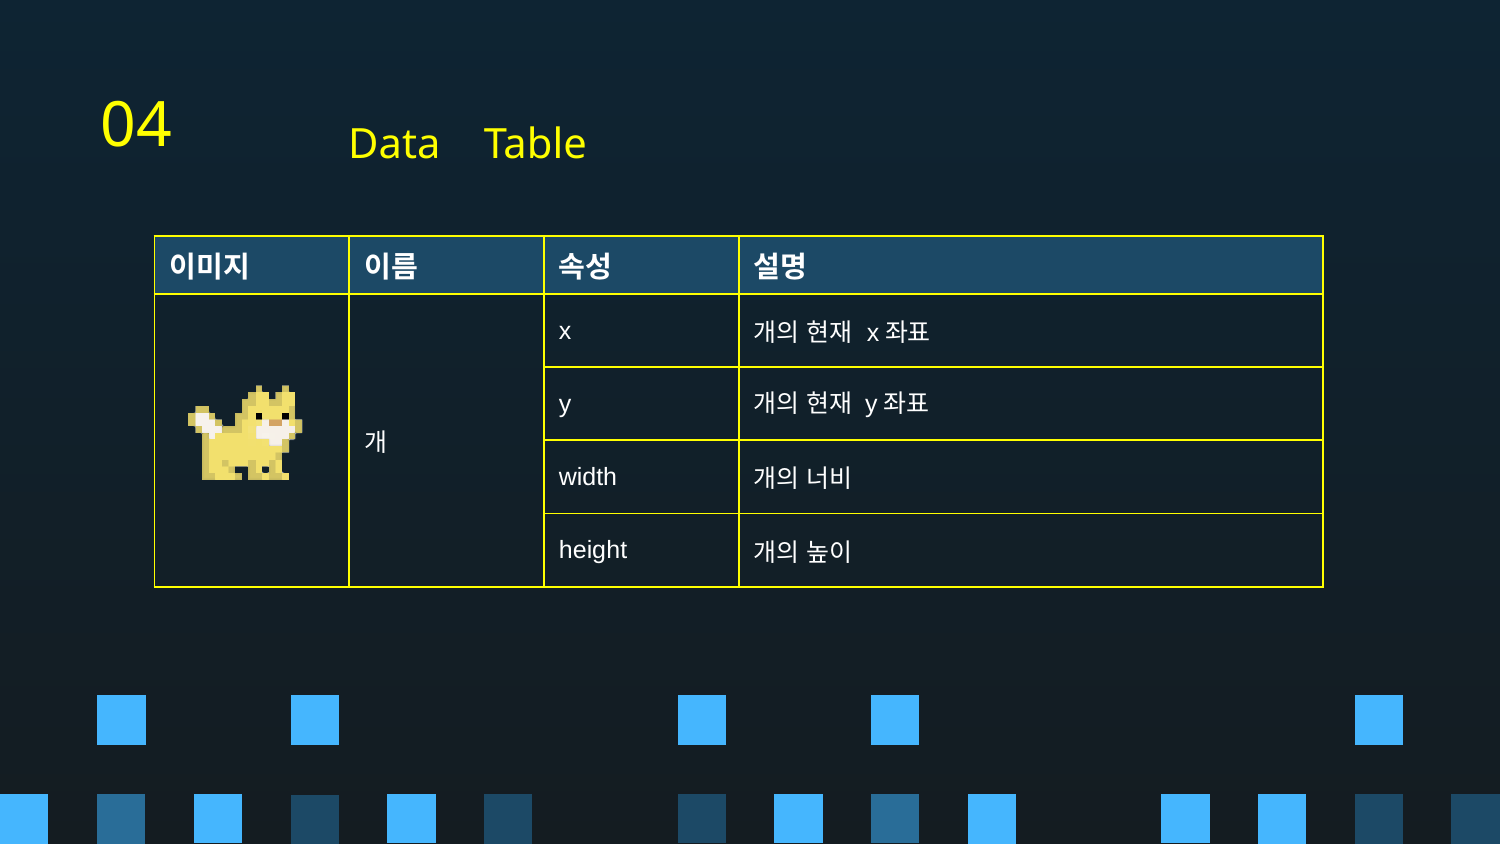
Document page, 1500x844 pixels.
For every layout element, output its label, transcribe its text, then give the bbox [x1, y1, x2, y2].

table_cell 개의 현재 x좌표 [740, 295, 1322, 366]
table_cell [155, 295, 348, 586]
picture [186, 380, 305, 482]
table_cell x [545, 295, 738, 366]
table_cell 개의 너비 [740, 441, 1322, 513]
table_cell 개의 현재 y좌표 [740, 368, 1322, 439]
table_header 이름 [350, 237, 543, 293]
table_cell 개 [350, 295, 543, 586]
table_cell height [545, 514, 738, 586]
title Data Table [142, 83, 793, 138]
table_cell y [545, 368, 738, 439]
table_header 설명 [740, 237, 1322, 293]
table_cell 개의 높이 [740, 514, 1322, 586]
title 04 [26, 78, 246, 165]
table_header 속성 [545, 237, 738, 293]
table_header 이미지 [155, 237, 348, 293]
table_cell width [545, 441, 738, 513]
